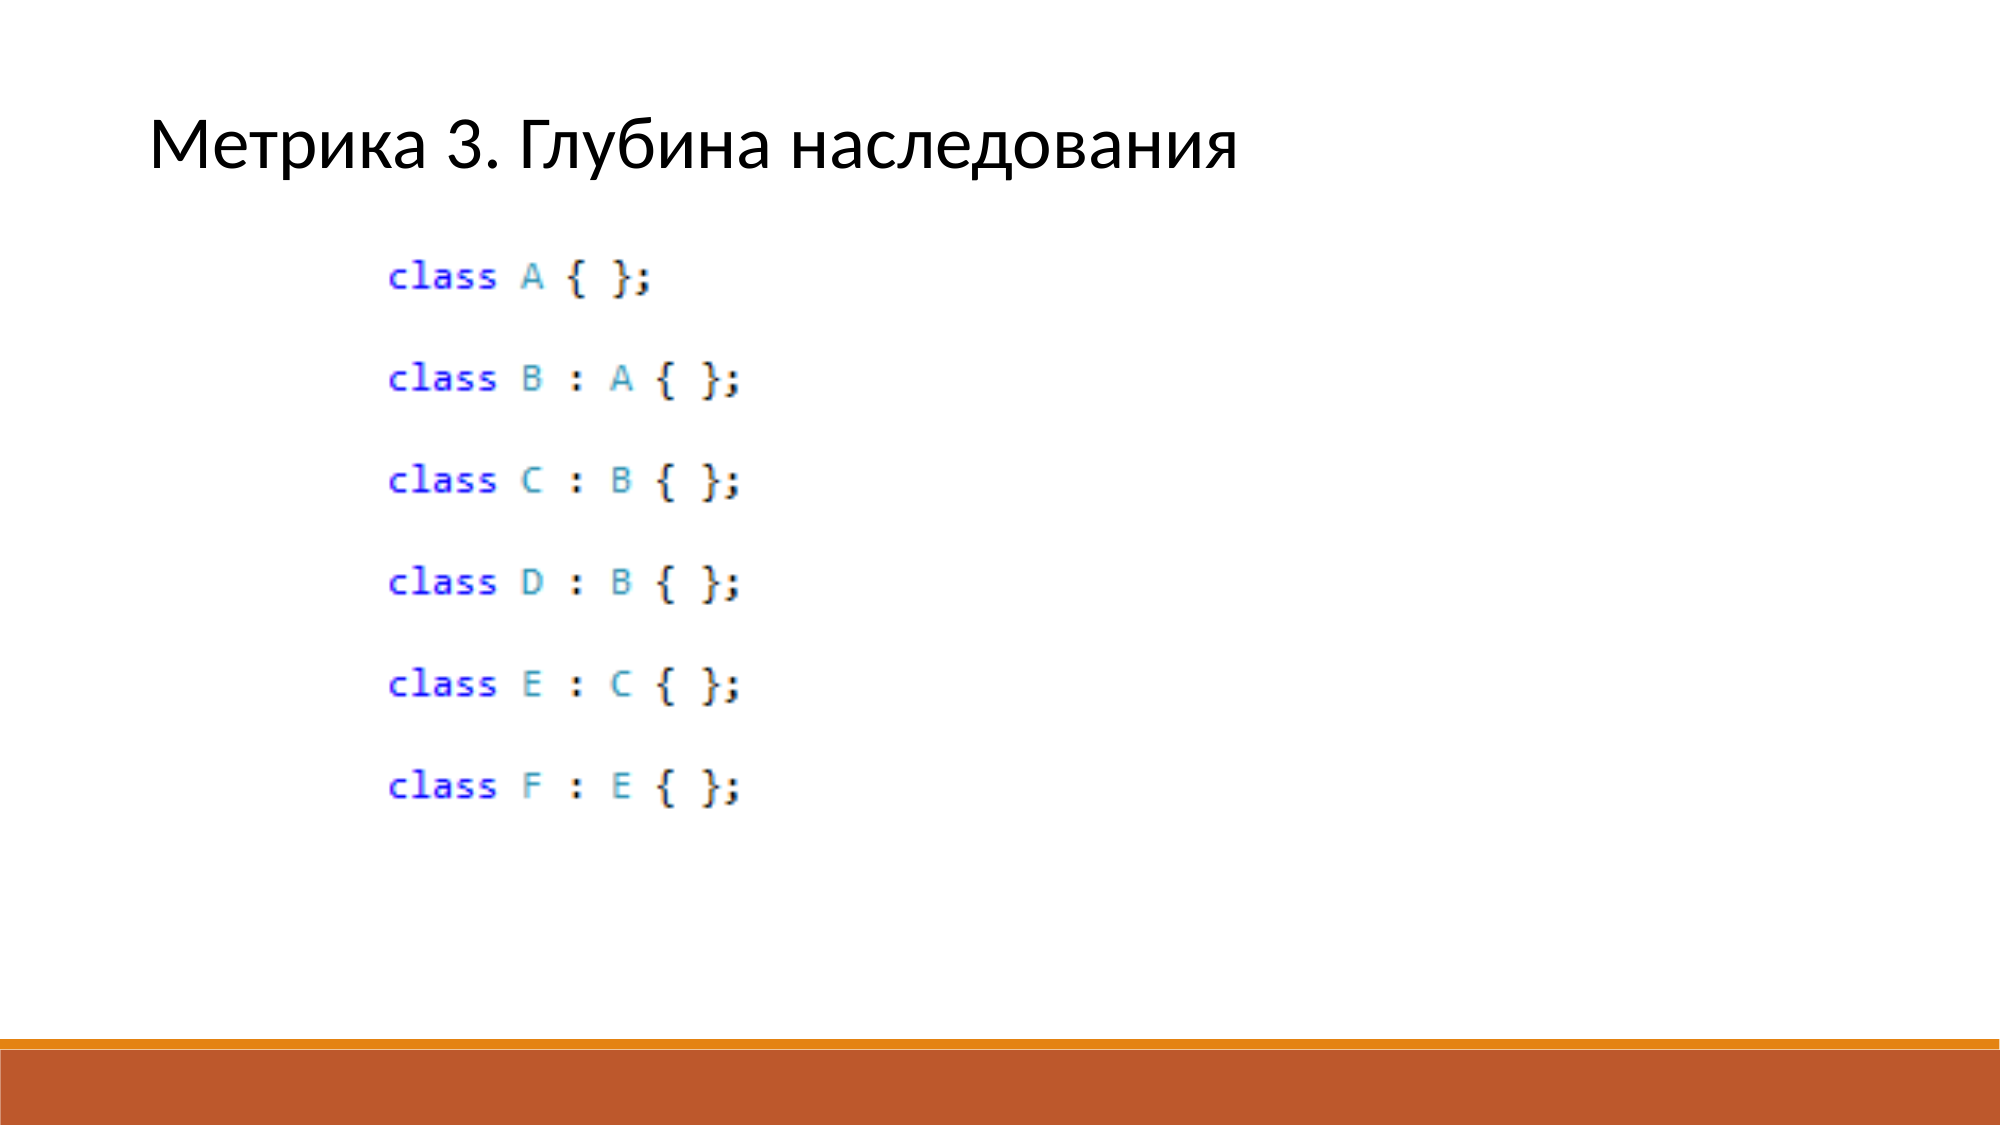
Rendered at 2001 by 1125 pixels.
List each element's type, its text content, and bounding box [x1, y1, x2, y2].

text_box Метрика 3. Глубина наследования [133, 86, 1906, 192]
picture [372, 241, 781, 847]
